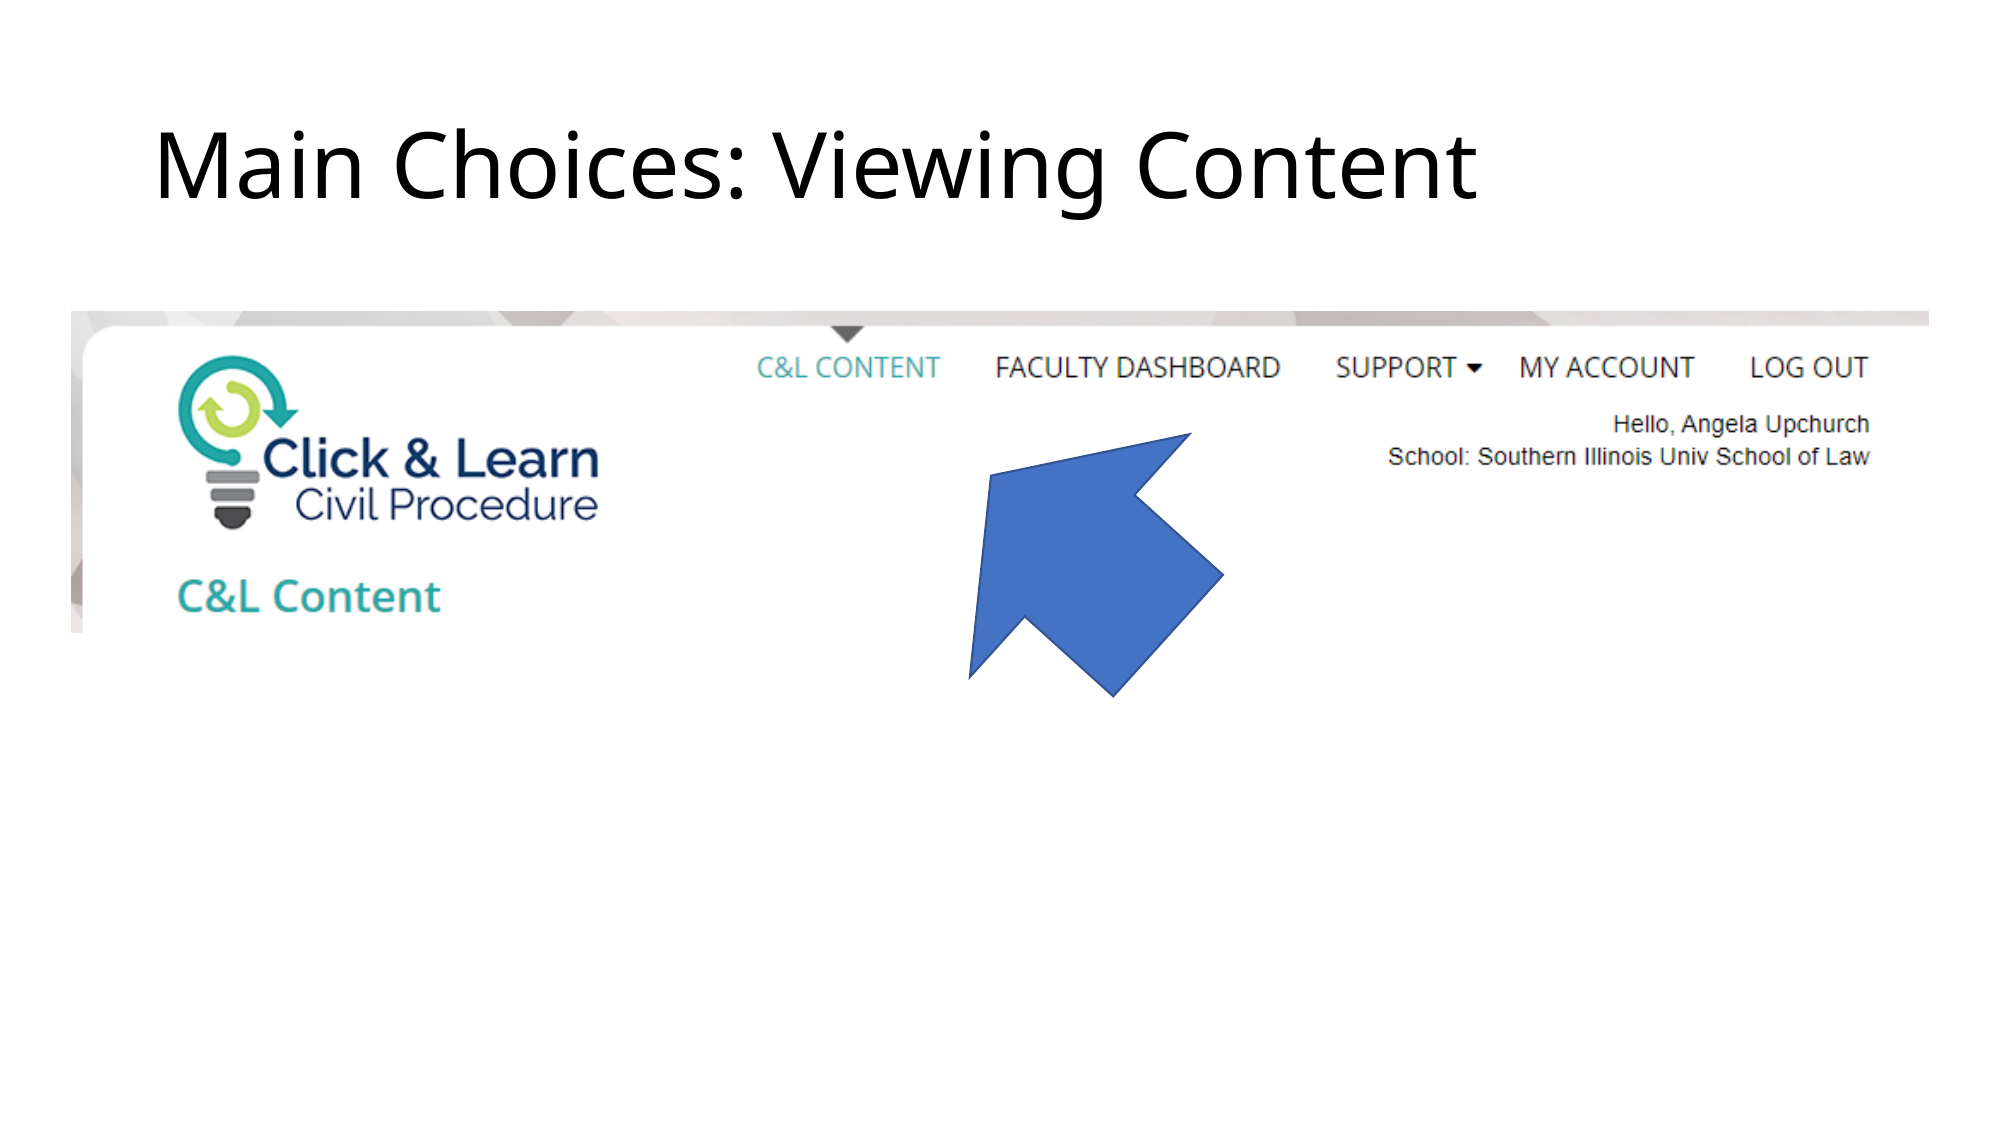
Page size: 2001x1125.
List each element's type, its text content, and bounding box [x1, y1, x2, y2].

title Main Choices: Viewing Content [137, 59, 1863, 278]
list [71, 311, 1929, 633]
text_box [1041, 633, 1172, 698]
text_box [968, 633, 1012, 681]
